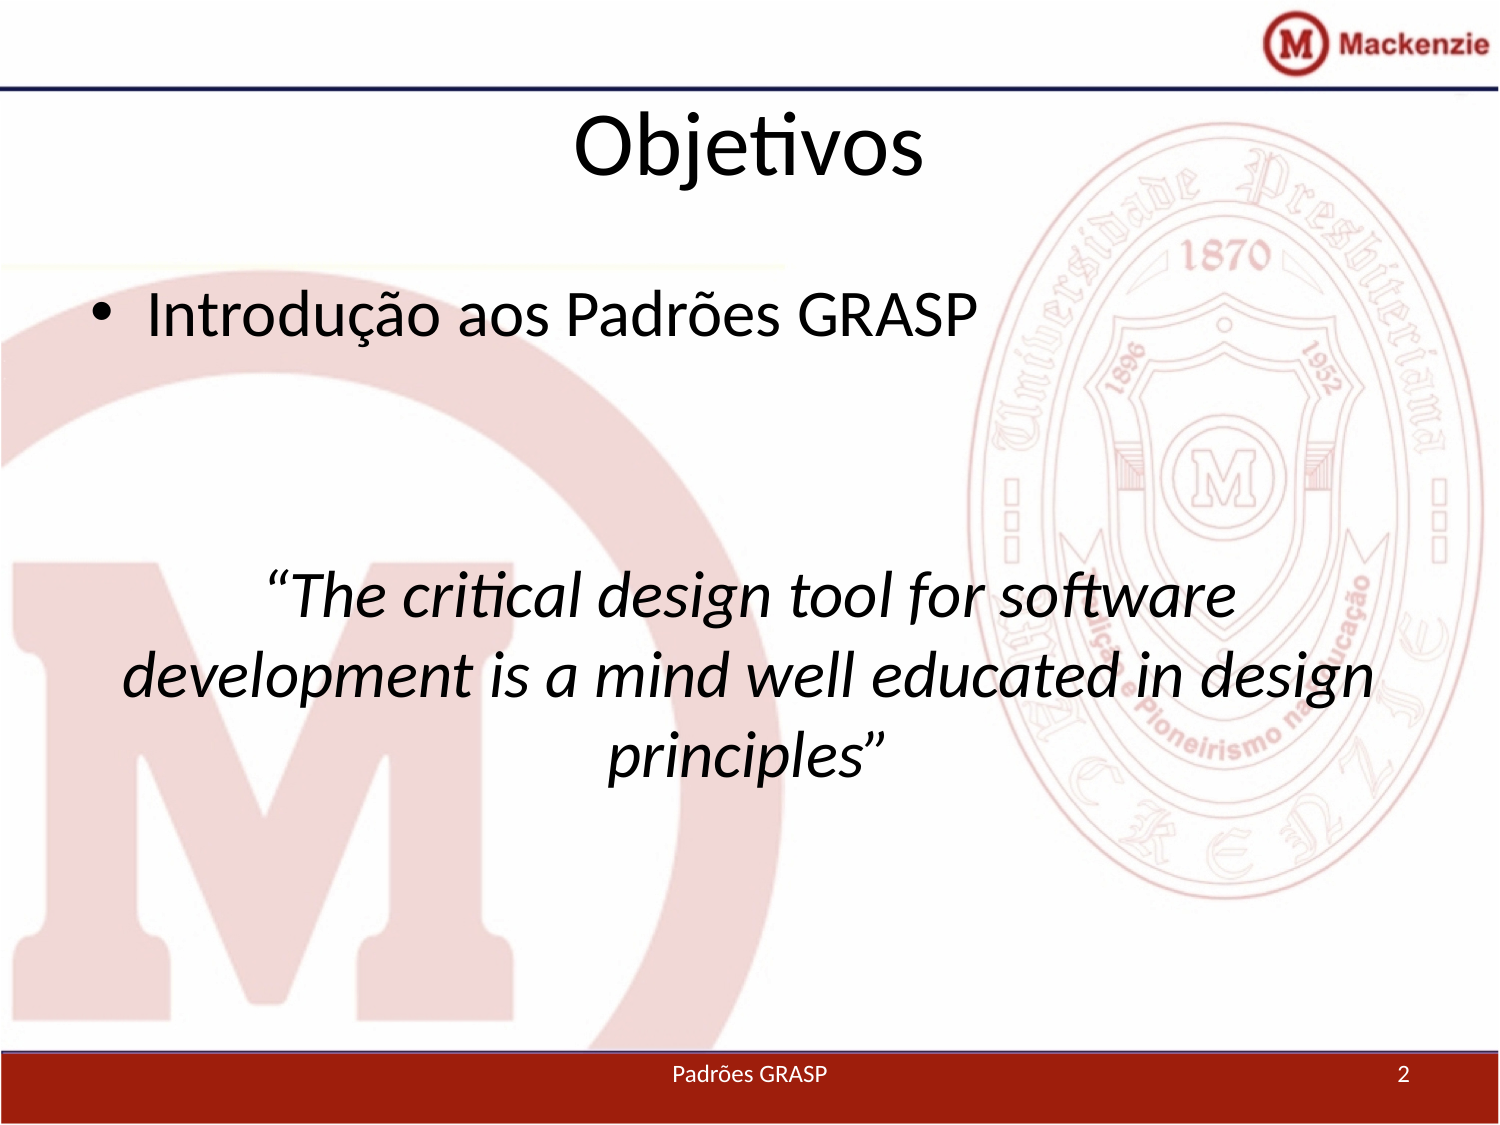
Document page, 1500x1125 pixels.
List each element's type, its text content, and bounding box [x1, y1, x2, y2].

footer Padrões GRASP [512, 1042, 988, 1103]
list Introdução aos Padrões GRASP “The critical design tool for software development is a mind well educated in design principles” [75, 262, 1425, 1005]
picture [0, 0, 1499, 1125]
slide_number 2 [1074, 1042, 1425, 1103]
title Objetivos [75, 45, 1425, 233]
